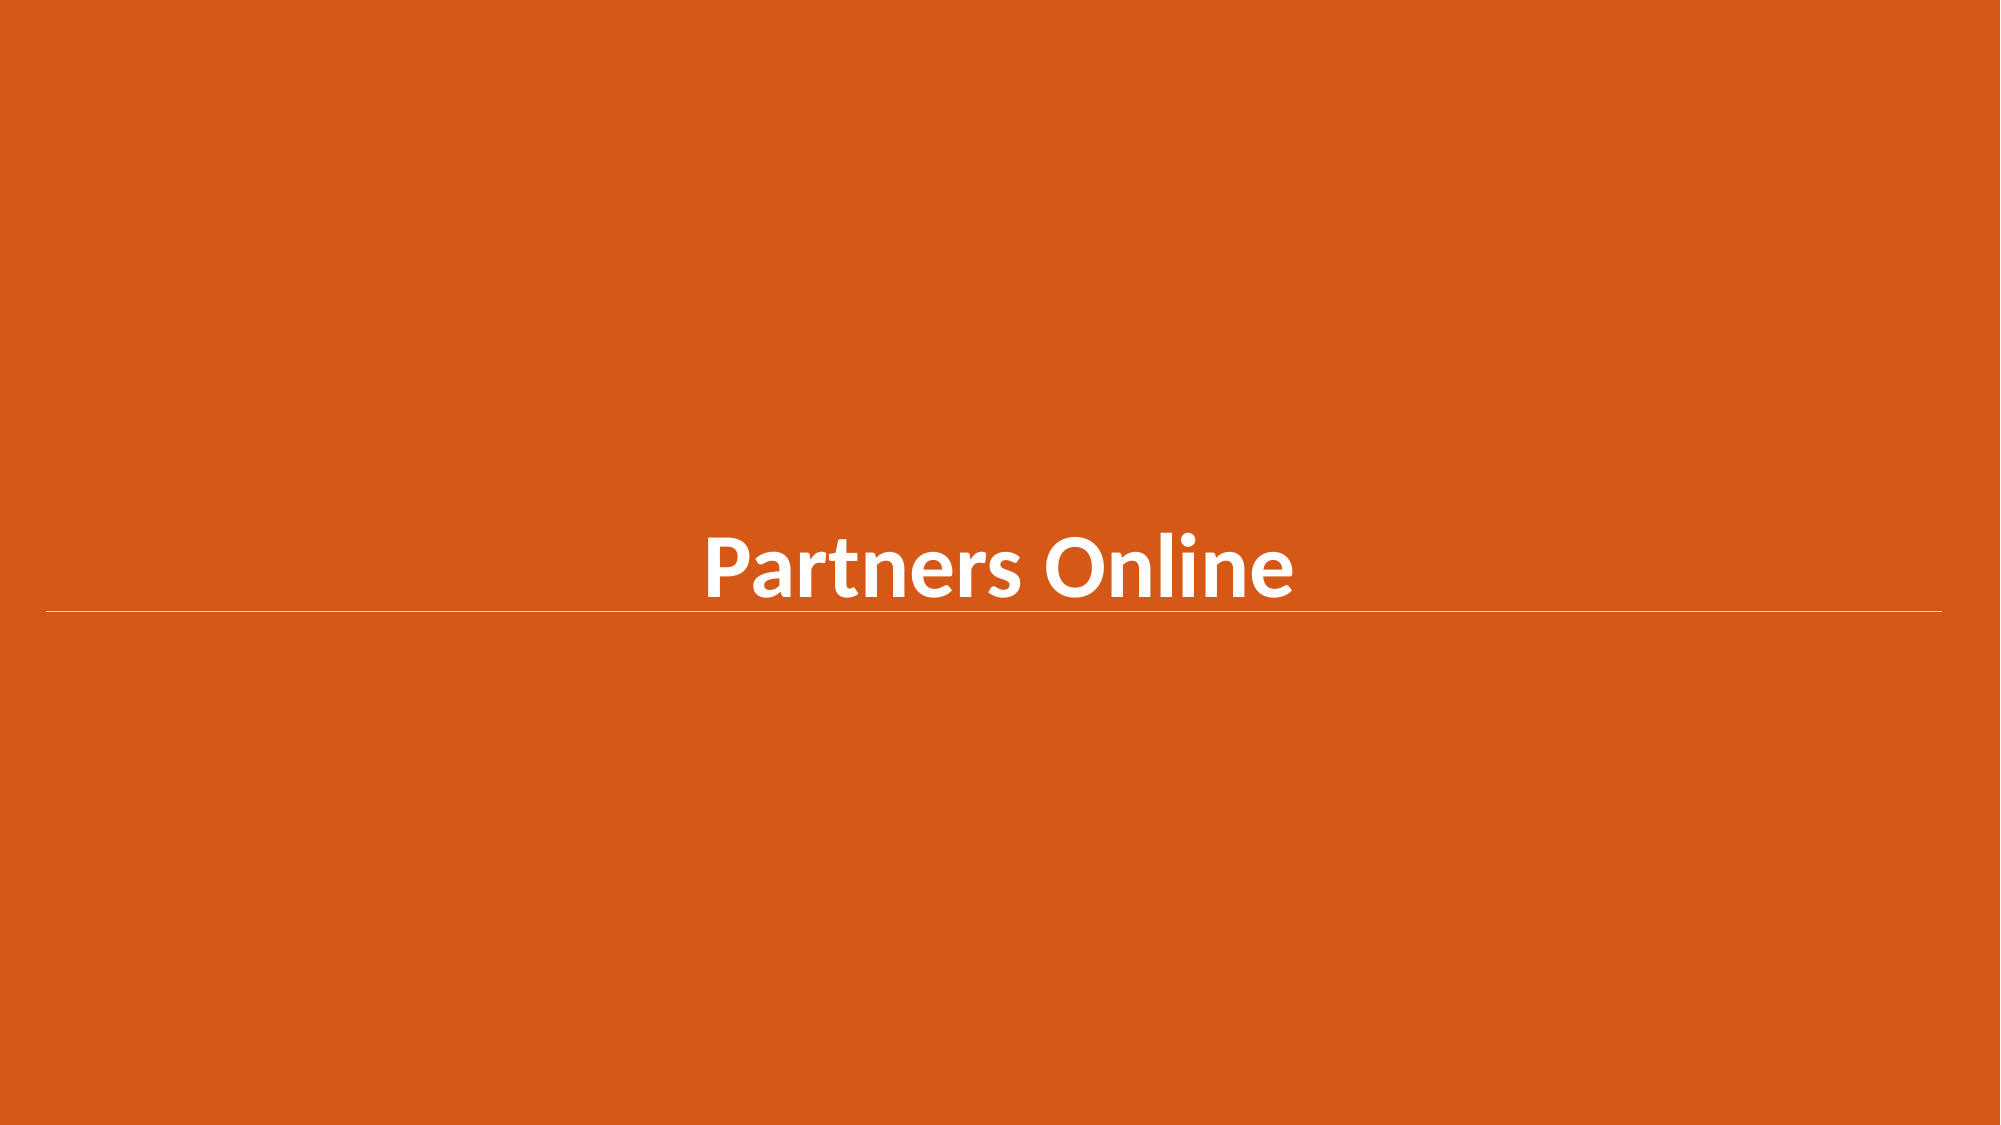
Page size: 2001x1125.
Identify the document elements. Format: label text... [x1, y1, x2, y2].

list Partners Online [324, 518, 1675, 595]
